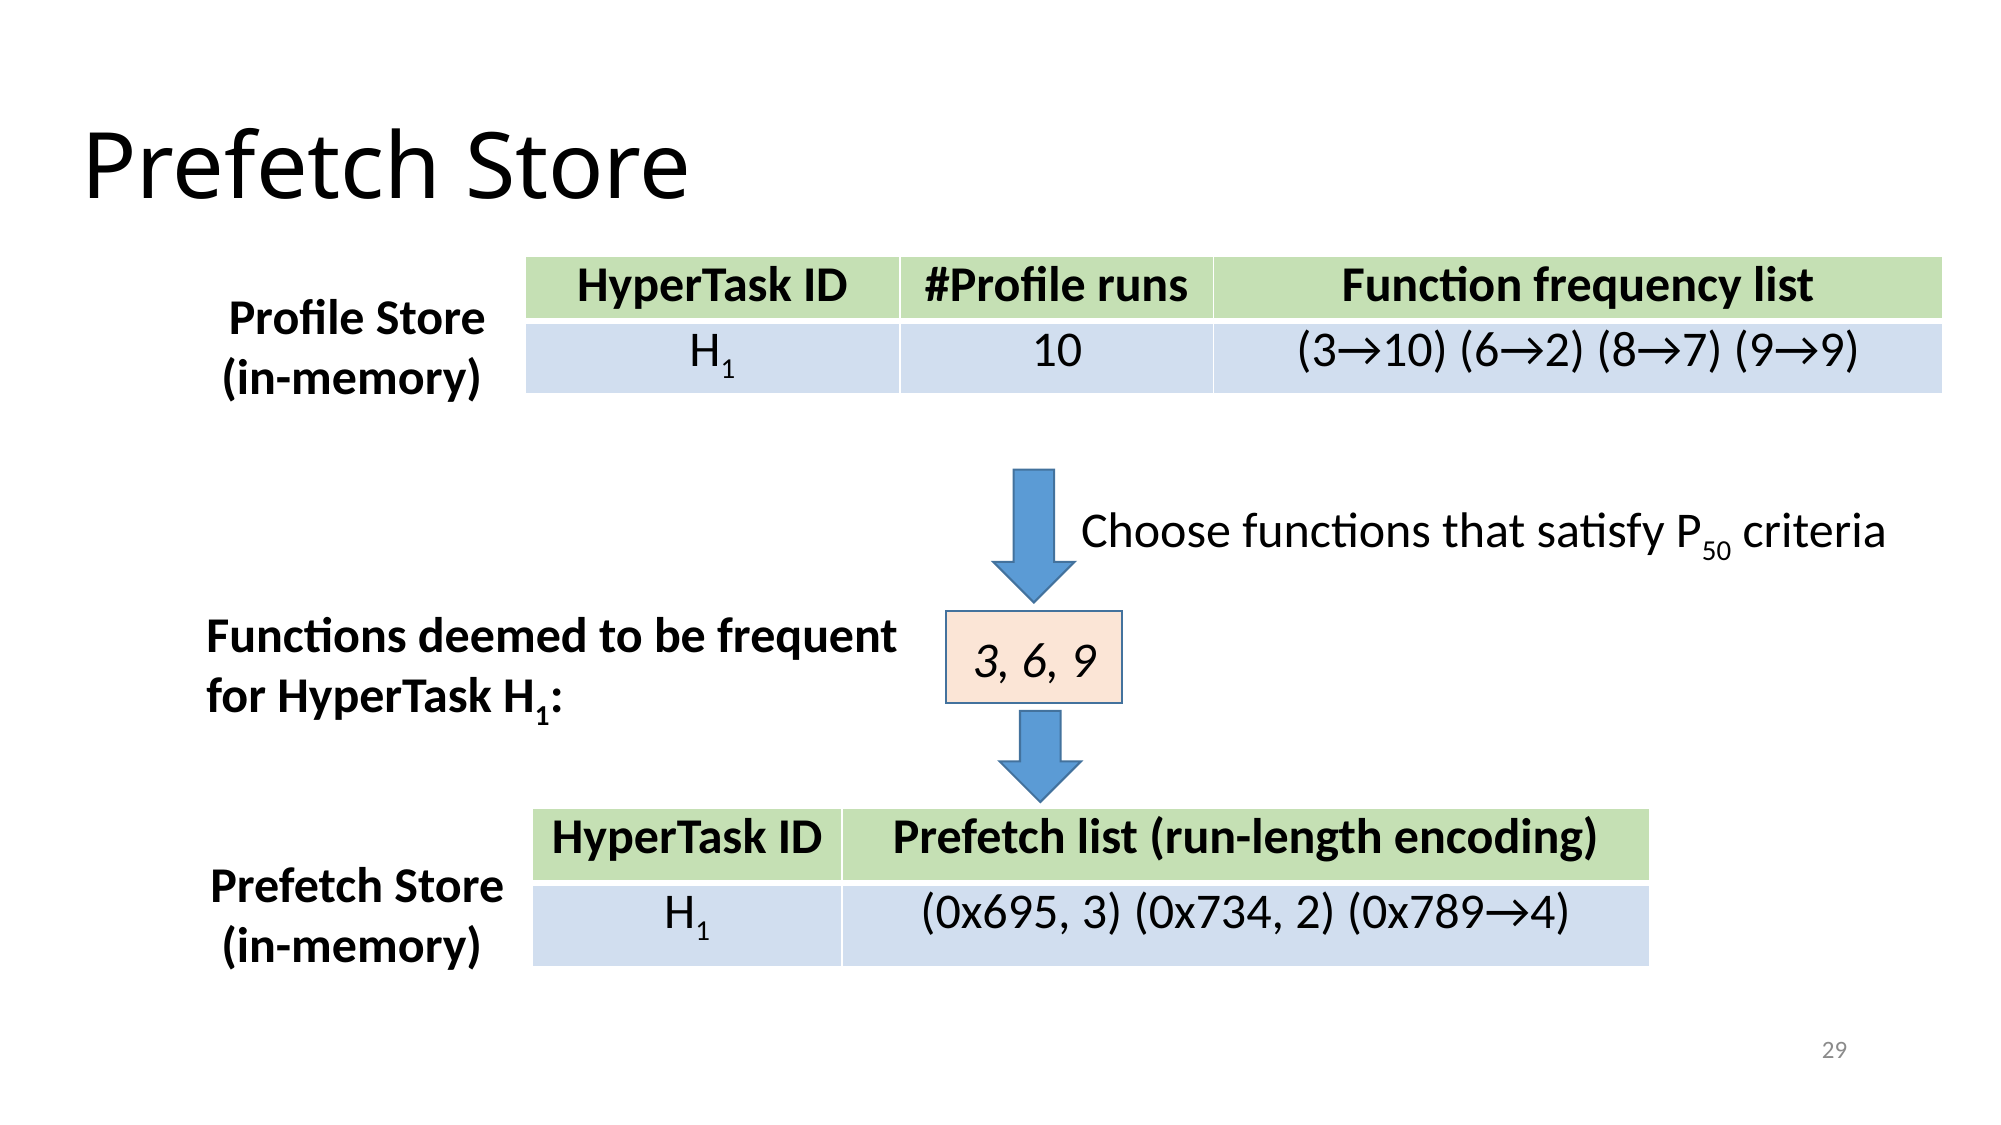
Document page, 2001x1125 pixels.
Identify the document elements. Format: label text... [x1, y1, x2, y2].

table_cell (0x695, 3) (0x734, 2) (0x789→4) [843, 886, 1649, 966]
table_cell 10 [901, 324, 1213, 393]
text_box 3, 6, 9 [945, 610, 1123, 704]
text_box [990, 468, 1066, 604]
slide_number 29 [1412, 1018, 1863, 1078]
text_box [997, 709, 1084, 804]
table_cell H1 [533, 886, 841, 966]
text_box Functions deemed to be frequent for HyperTask H1: [191, 595, 922, 739]
table_header HyperTask ID [526, 257, 899, 318]
table_cell (3→10) (6→2) (8→7) (9→9) [1214, 324, 1942, 393]
table_header Function frequency list [1214, 257, 1942, 318]
text_box Prefetch Store (in-memory) [195, 844, 520, 980]
table_cell H1 [526, 324, 899, 393]
table_header HyperTask ID [533, 809, 841, 880]
title Prefetch Store [66, 59, 1914, 278]
text_box Profile Store (in-memory) [206, 277, 509, 412]
table_header Prefetch list (run-length encoding) [843, 809, 1649, 880]
table_header #Profile runs [901, 257, 1213, 318]
text_box Choose functions that satisfy P50 criteria [1066, 489, 1902, 573]
